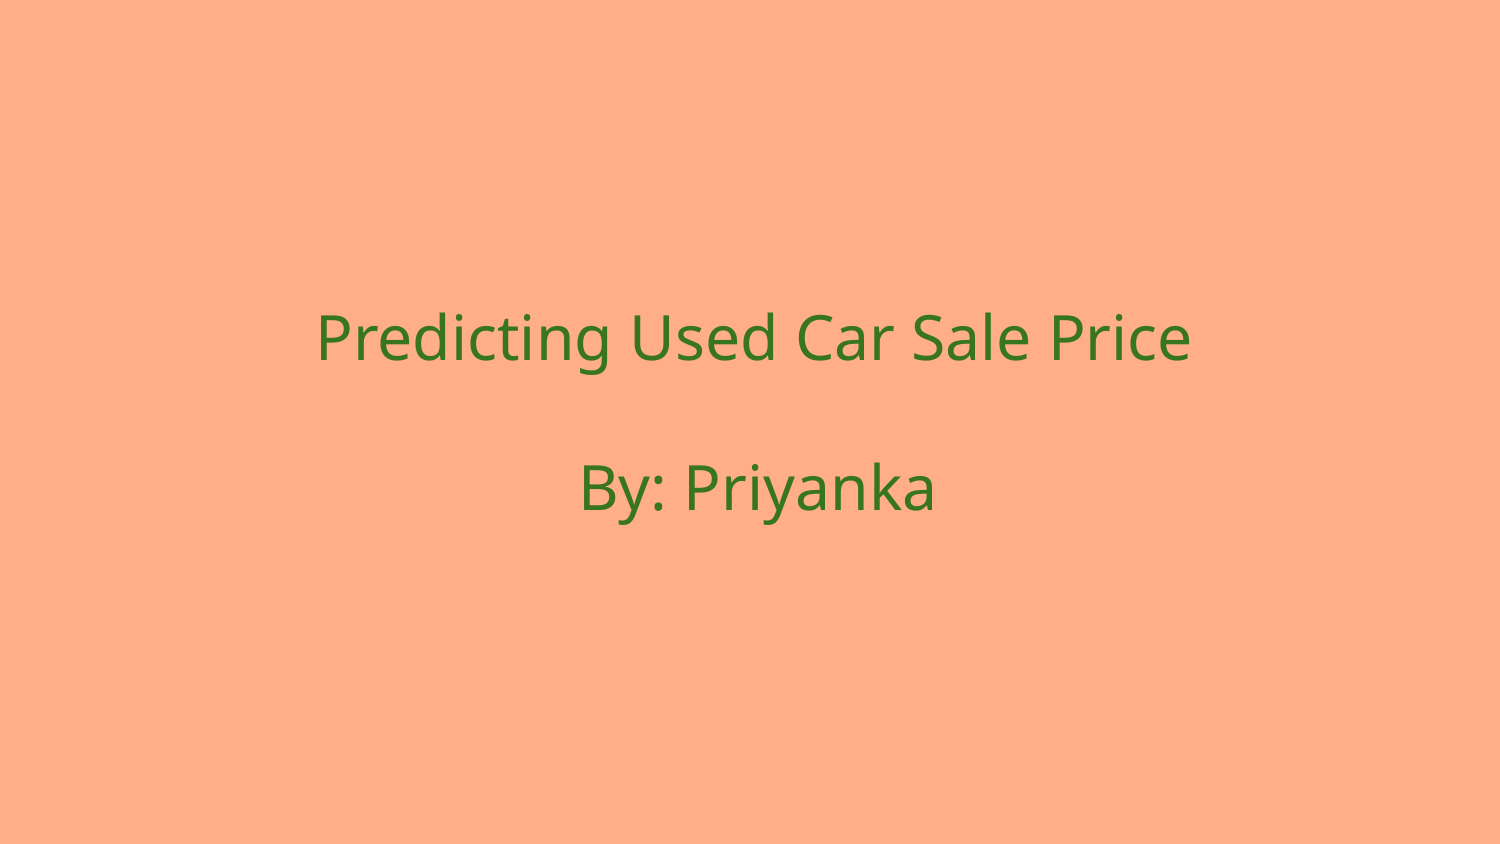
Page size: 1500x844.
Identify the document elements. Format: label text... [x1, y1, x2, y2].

text_box Predicting Used Car Sale Price By: Priyanka [80, 282, 1445, 455]
